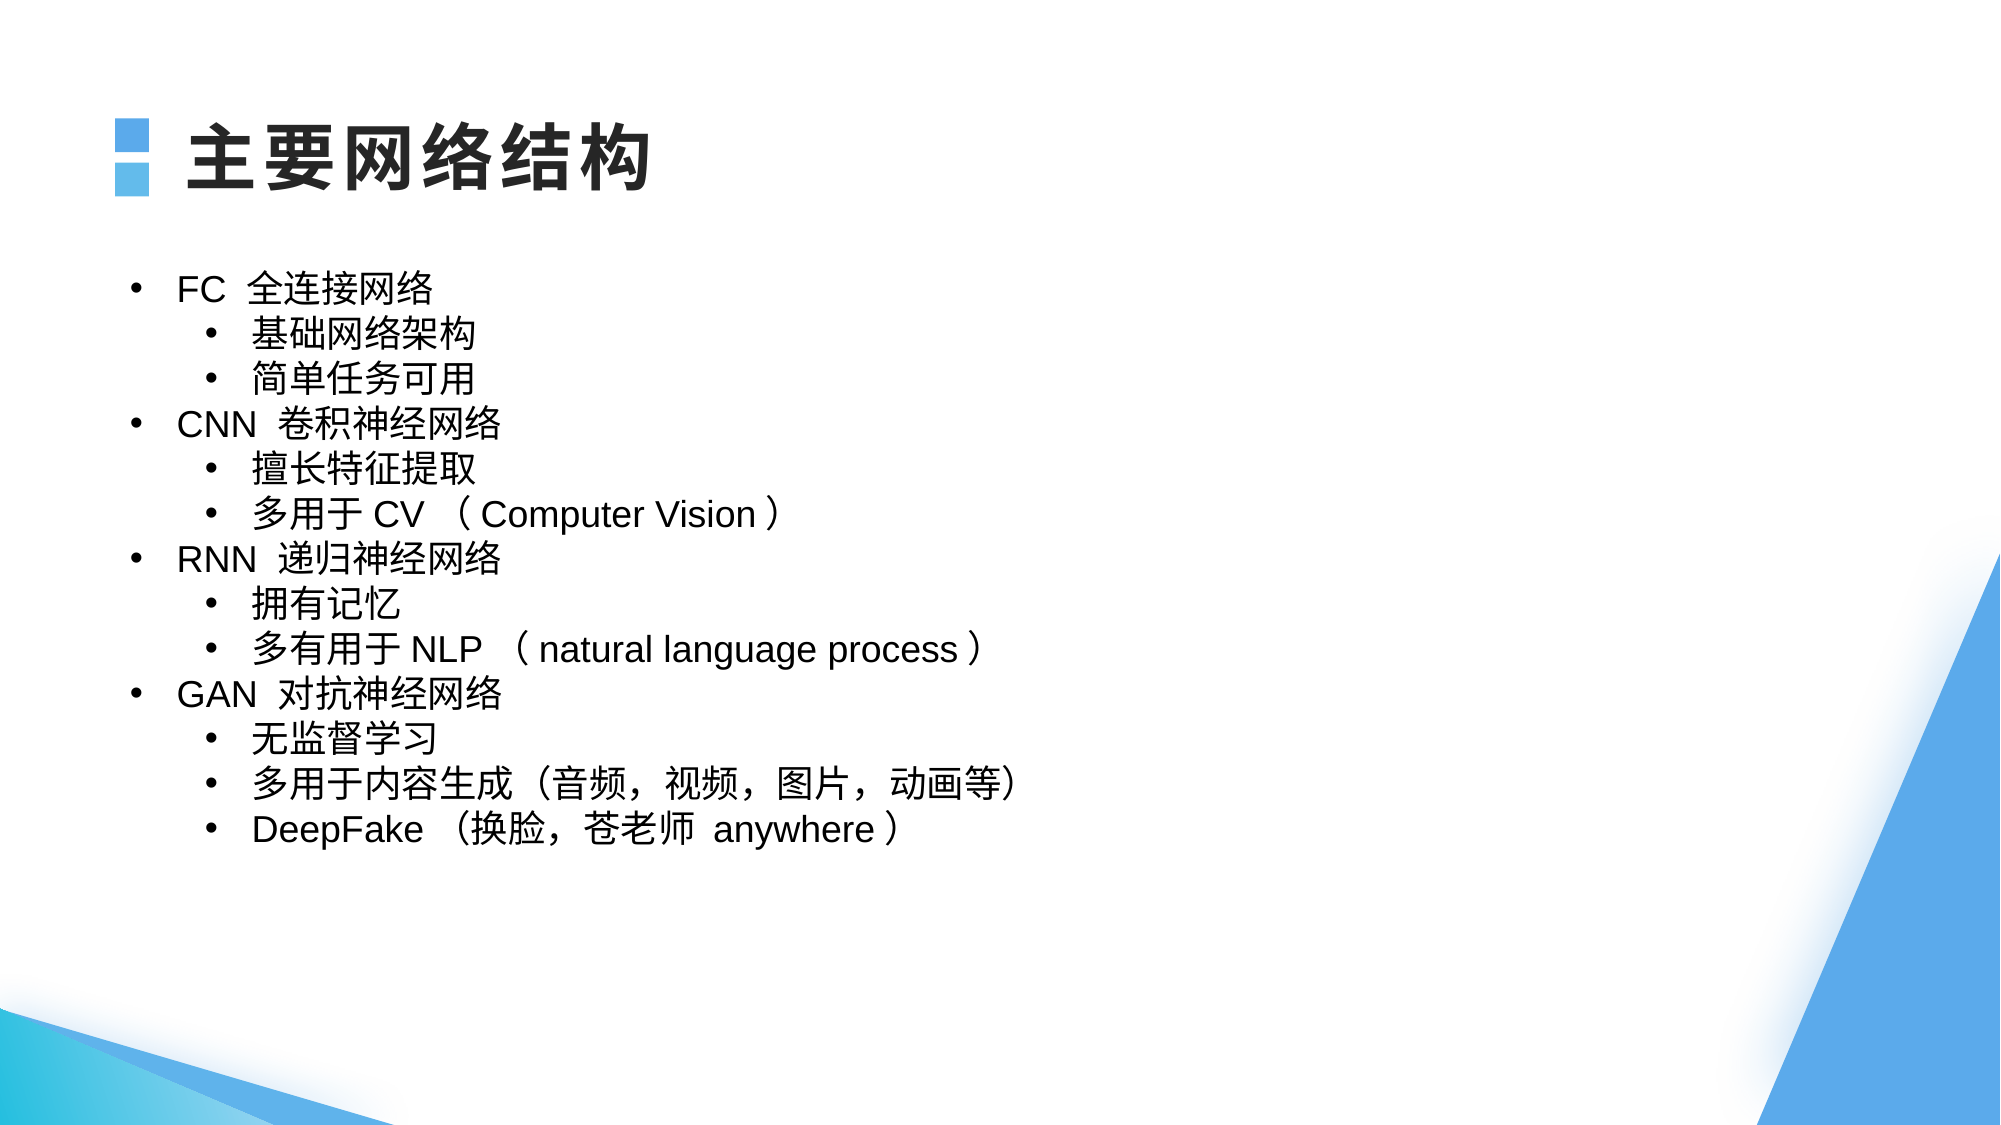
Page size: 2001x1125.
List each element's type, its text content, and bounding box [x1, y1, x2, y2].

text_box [1756, 553, 2000, 1125]
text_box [115, 118, 149, 197]
text_box FC 全连接网络 基础网络架构 简单任务可用 CNN 卷积神经网络 擅长特征提取 多用于CV（Computer Vision） RNN 递归神经网络 拥有记忆 多有用于NLP（natural language process） GAN 对抗神经网络 无监督学习 多用于内容生成（音频，视频，图片，动画等） DeepFake（换脸，苍老师 anywhere） [115, 257, 1241, 903]
text_box 主要网络结构 [169, 103, 1838, 207]
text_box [0, 1008, 395, 1125]
